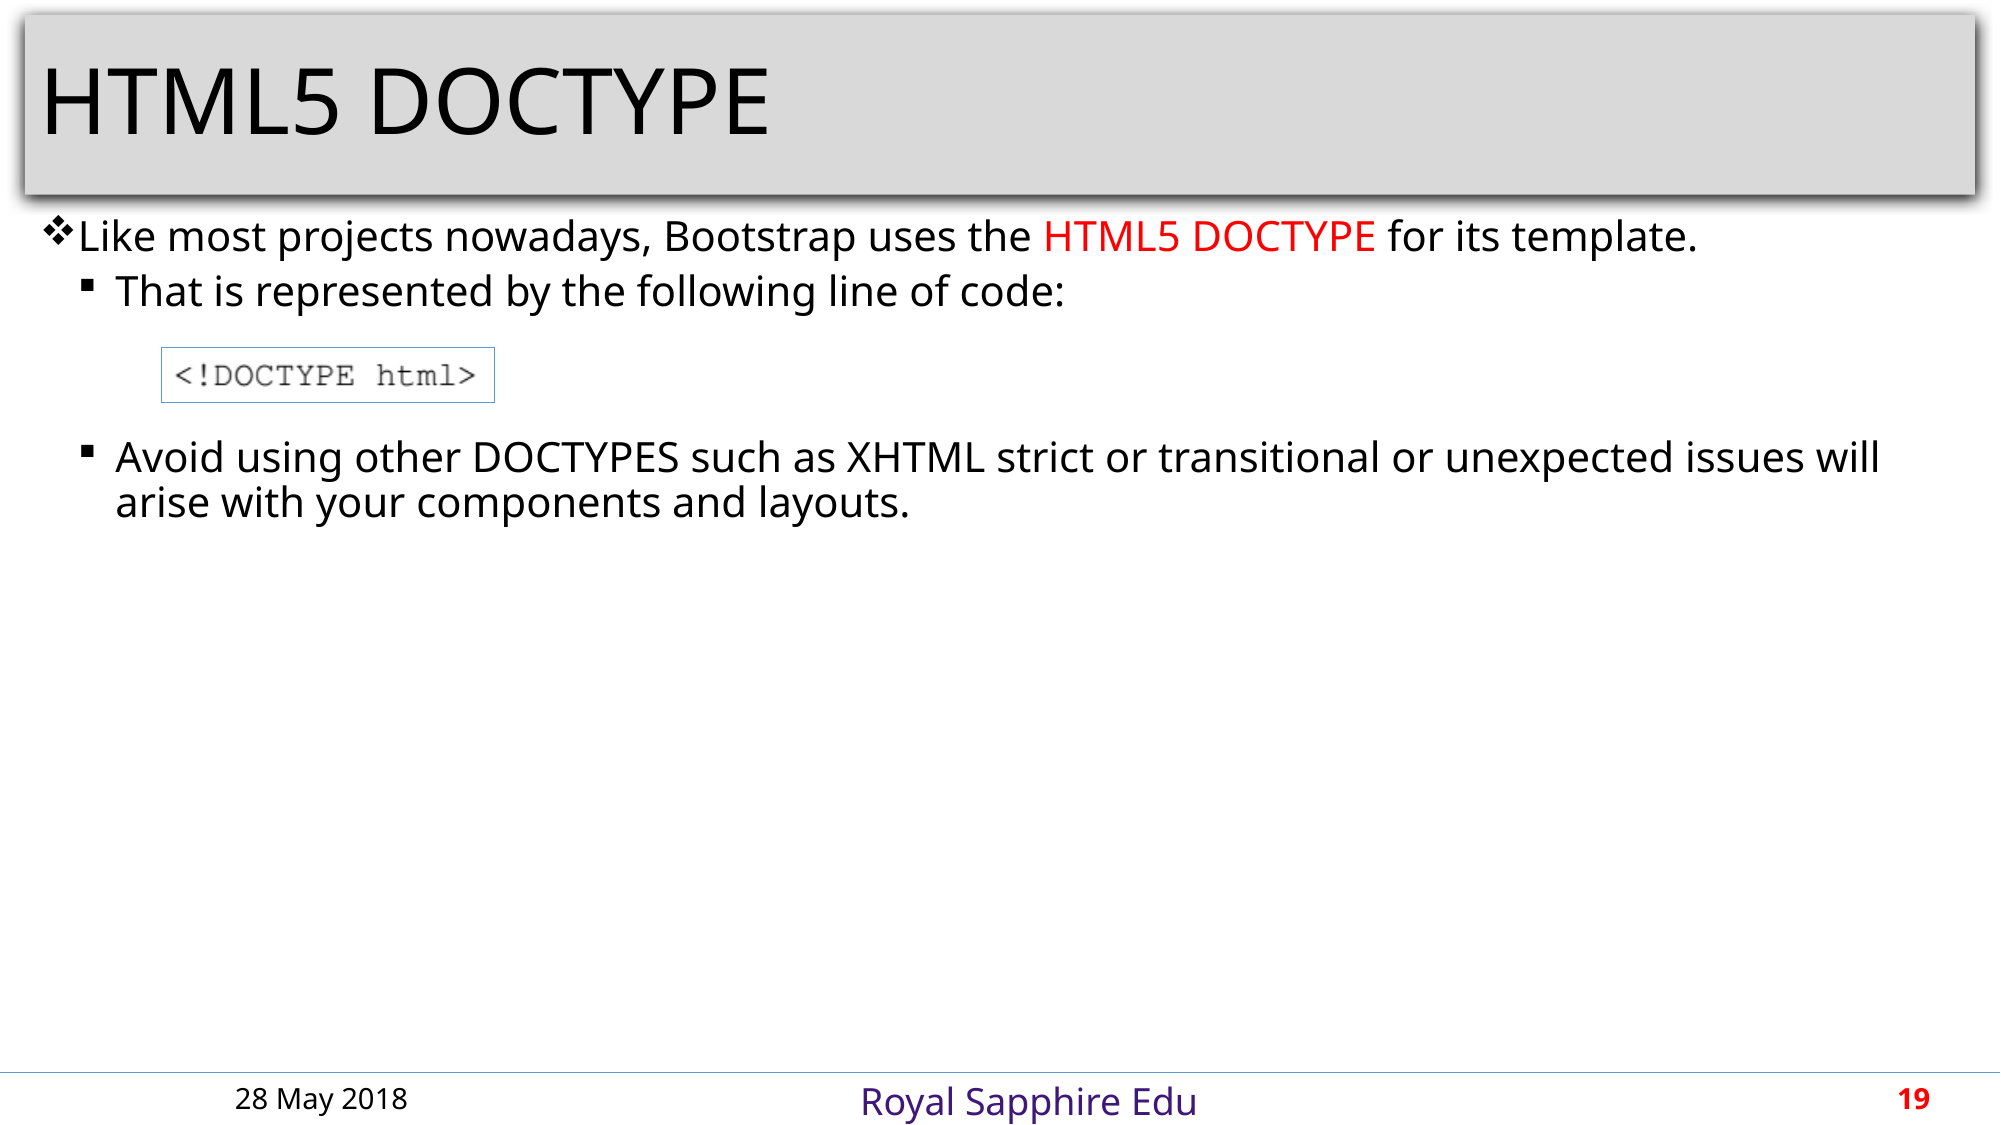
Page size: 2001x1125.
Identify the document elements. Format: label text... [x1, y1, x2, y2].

slide_number 19 [1495, 1072, 1946, 1115]
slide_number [220, 1072, 671, 1115]
picture [161, 347, 495, 403]
title HTML5 DOCTYPE [24, 14, 1975, 195]
list Like most projects nowadays, Bootstrap uses the HTML5 DOCTYPE for its template. That is represented by the following line of code: Avoid using other DOCTYPES such as XHTML strict or transitional or unexpected issues will arise with your components and layouts. [24, 208, 1975, 1063]
